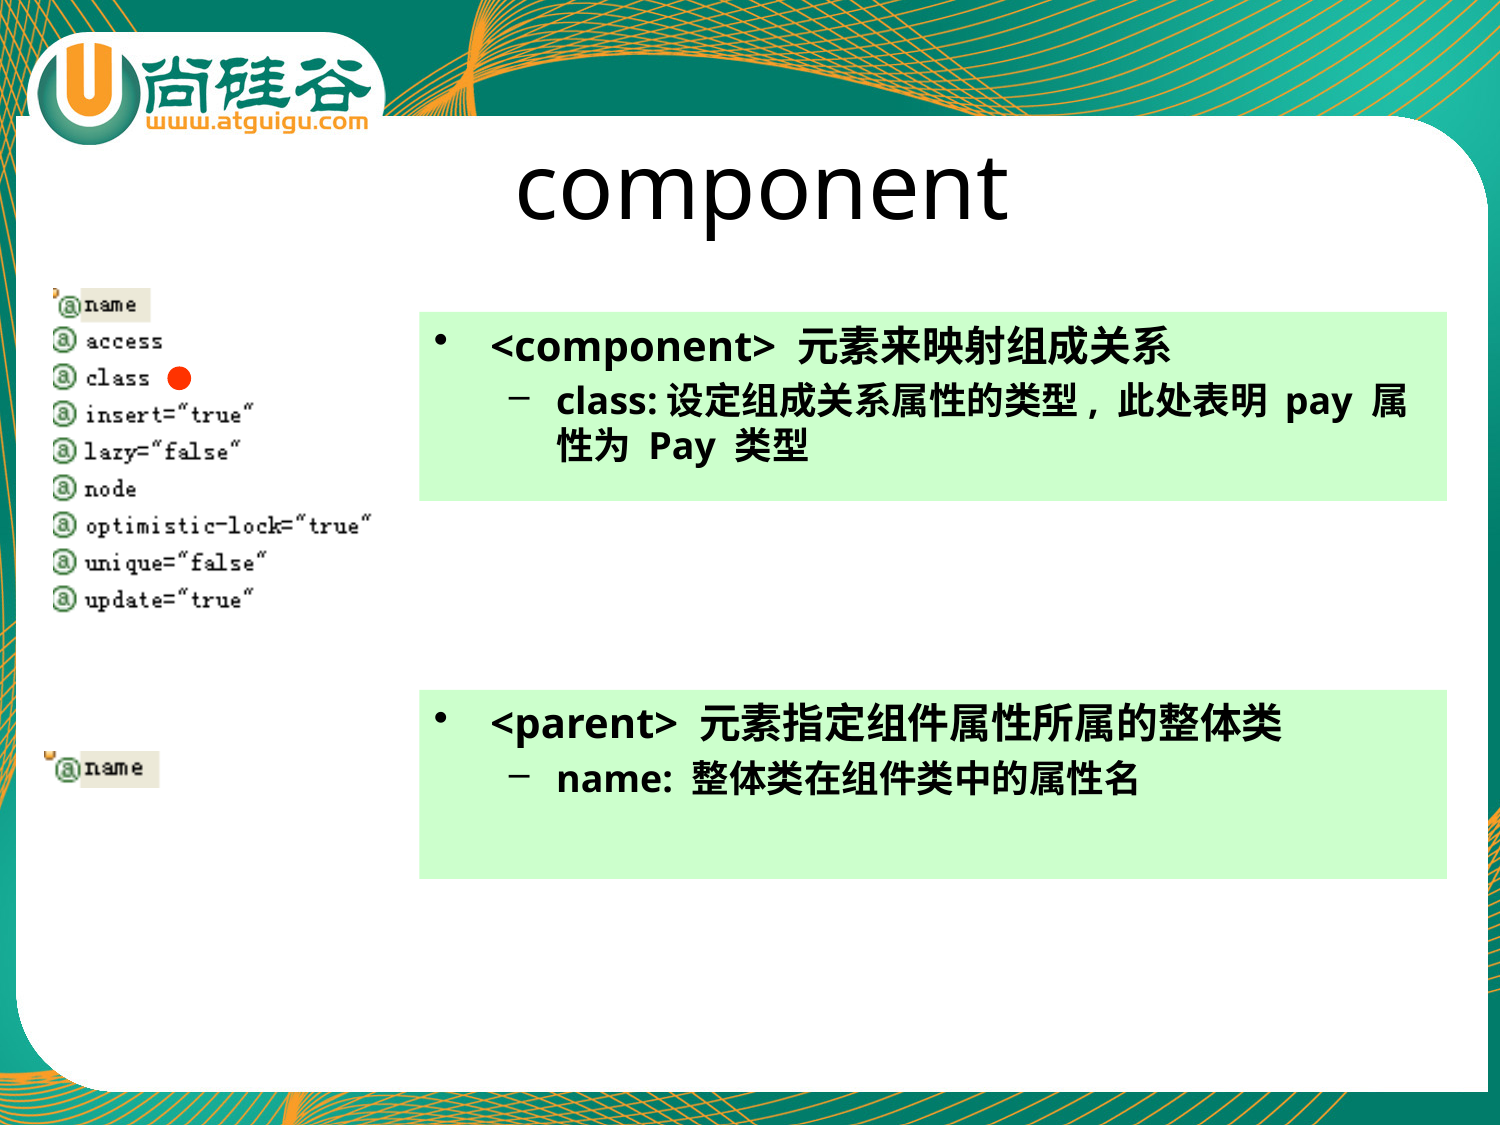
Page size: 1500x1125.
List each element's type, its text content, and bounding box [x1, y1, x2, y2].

title component [124, 89, 1400, 277]
text_box <component> 元素来映射组成关系 class:设定组成关系属性的类型, 此处表明 pay 属性为 Pay 类型 [419, 311, 1447, 501]
picture [0, 0, 1500, 1125]
text_box <parent> 元素指定组件属性所属的整体类 name: 整体类在组件类中的属性名 [419, 689, 1447, 879]
